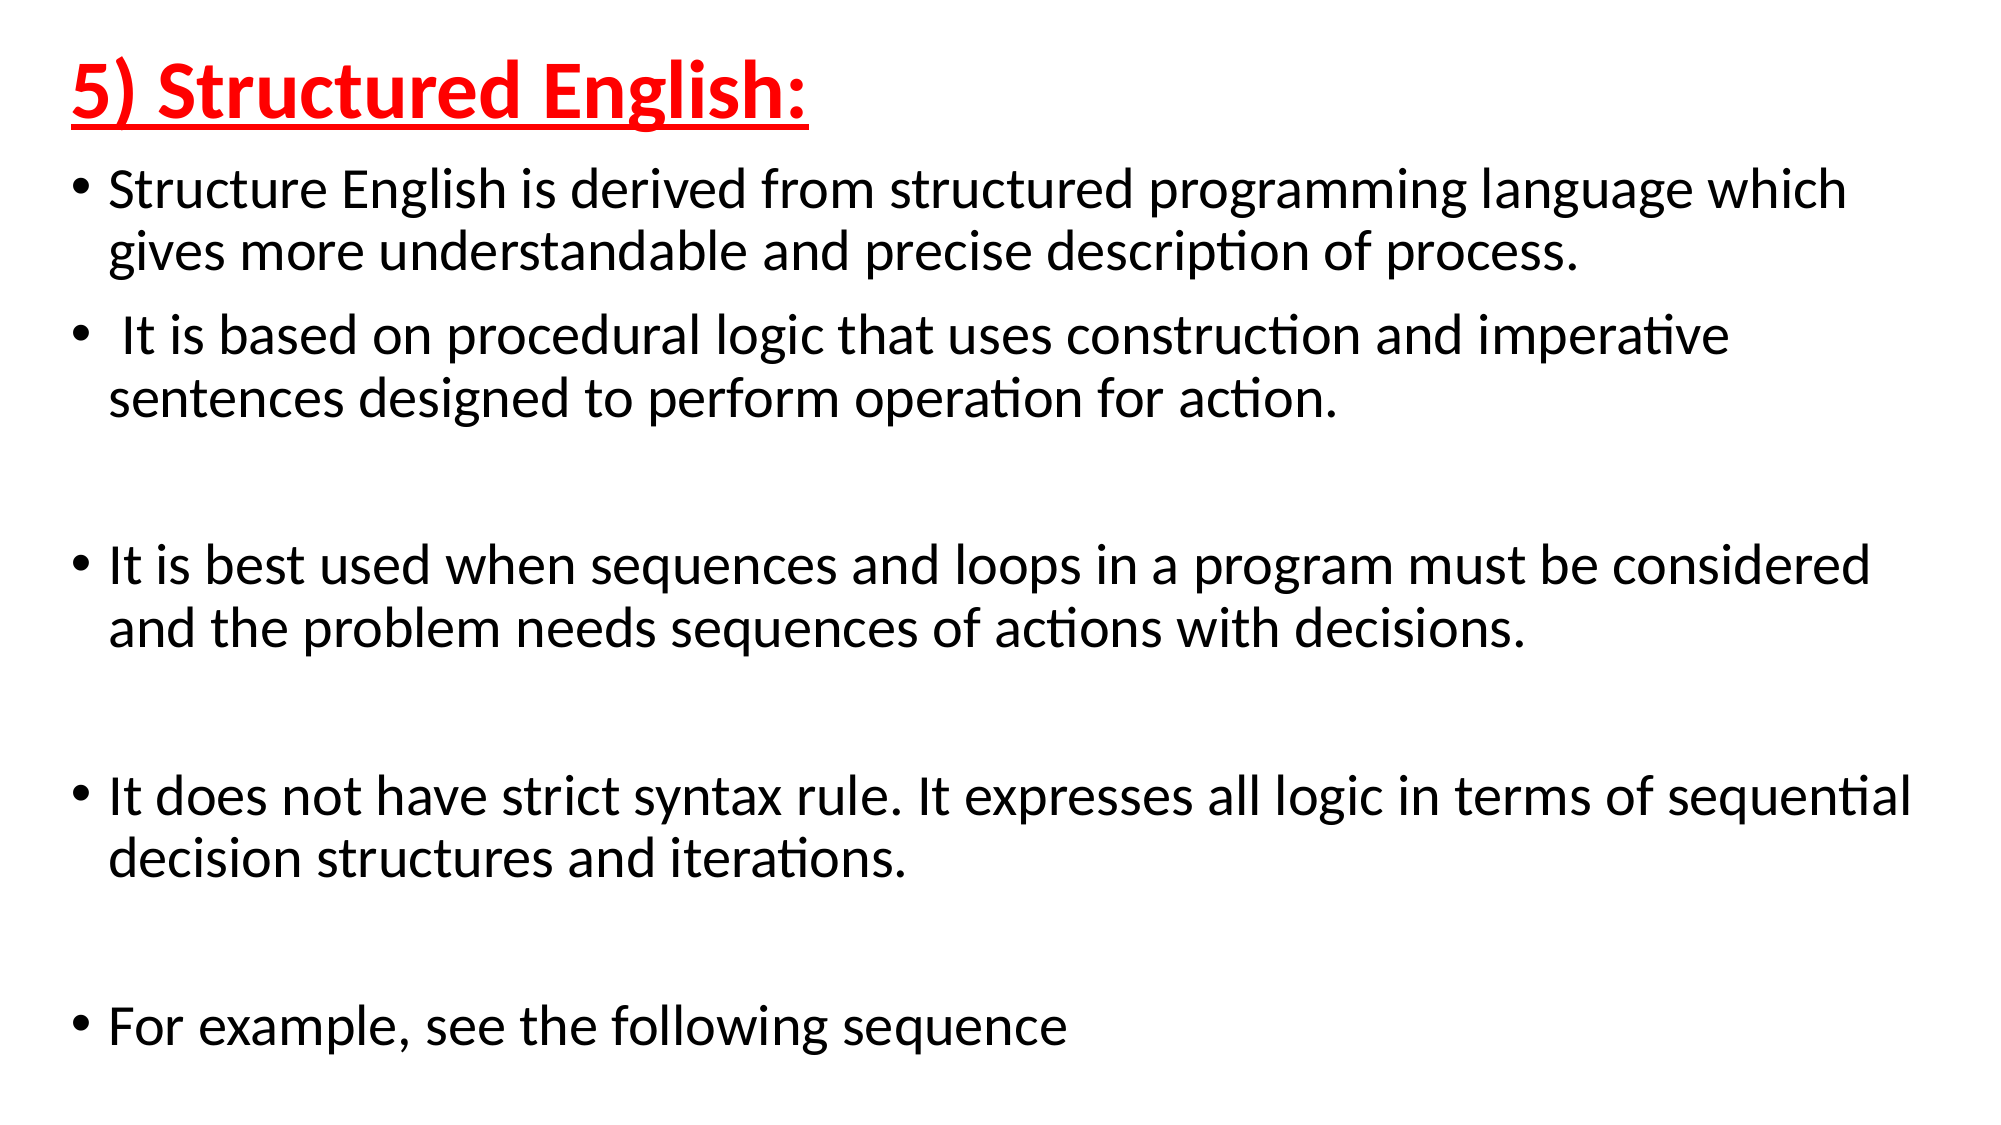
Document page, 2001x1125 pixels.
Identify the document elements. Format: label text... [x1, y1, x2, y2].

list 5) Structured English: Structure English is derived from structured programming language which gives more understandable and precise description of process. It is based on procedural logic that uses construction and imperative sentences designed to perform operation for action. It is best used when sequences and loops in a program must be considered and the problem needs sequences of actions with decisions. It does not have strict syntax rule. It expresses all logic in terms of sequential decision structures and iterations. For example, see the following sequence [55, 39, 1977, 1088]
